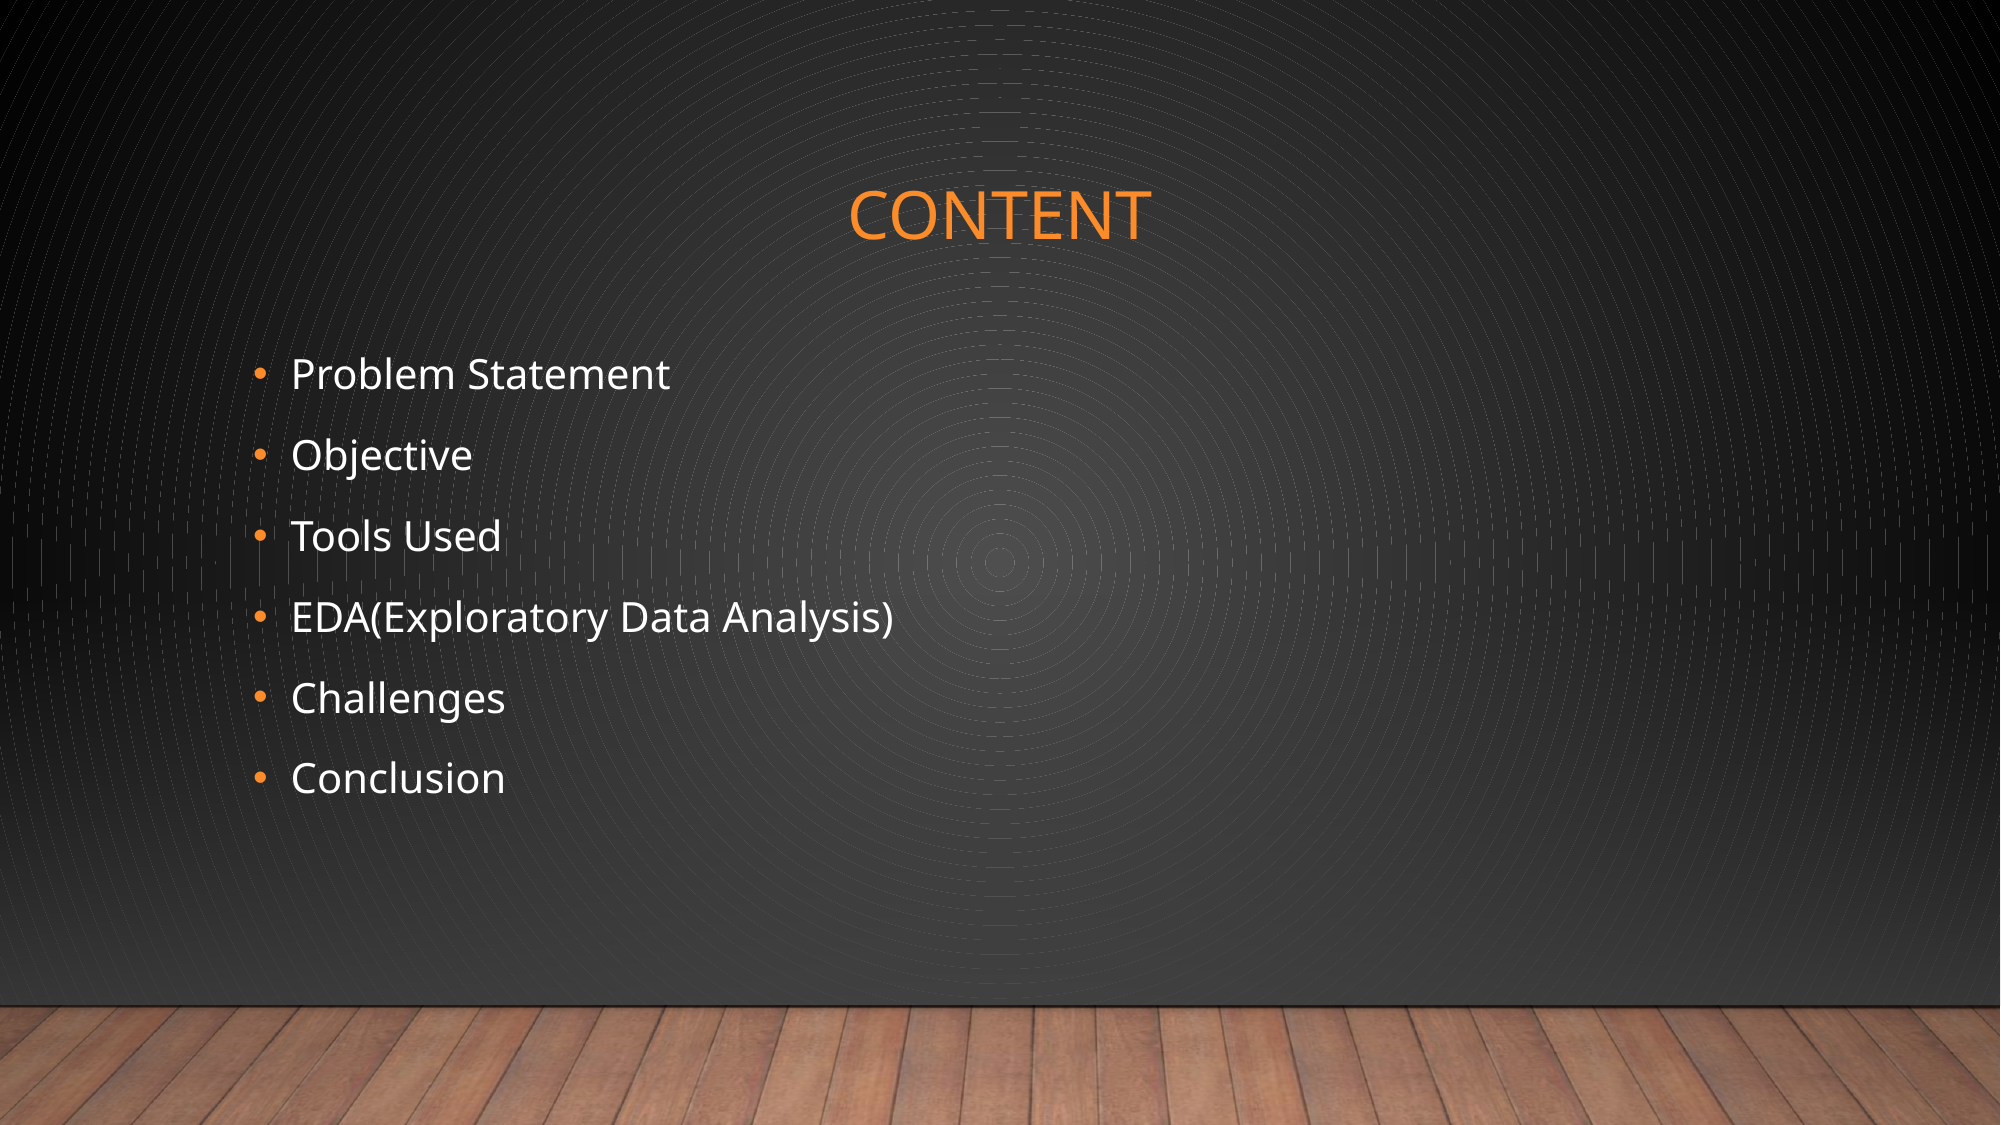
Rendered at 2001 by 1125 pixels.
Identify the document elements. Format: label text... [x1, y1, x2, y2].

picture [0, 1005, 2000, 1125]
list Problem Statement Objective Tools Used EDA(Exploratory Data Analysis) Challenges Conclusion [238, 330, 1763, 897]
title content [238, 131, 1763, 305]
